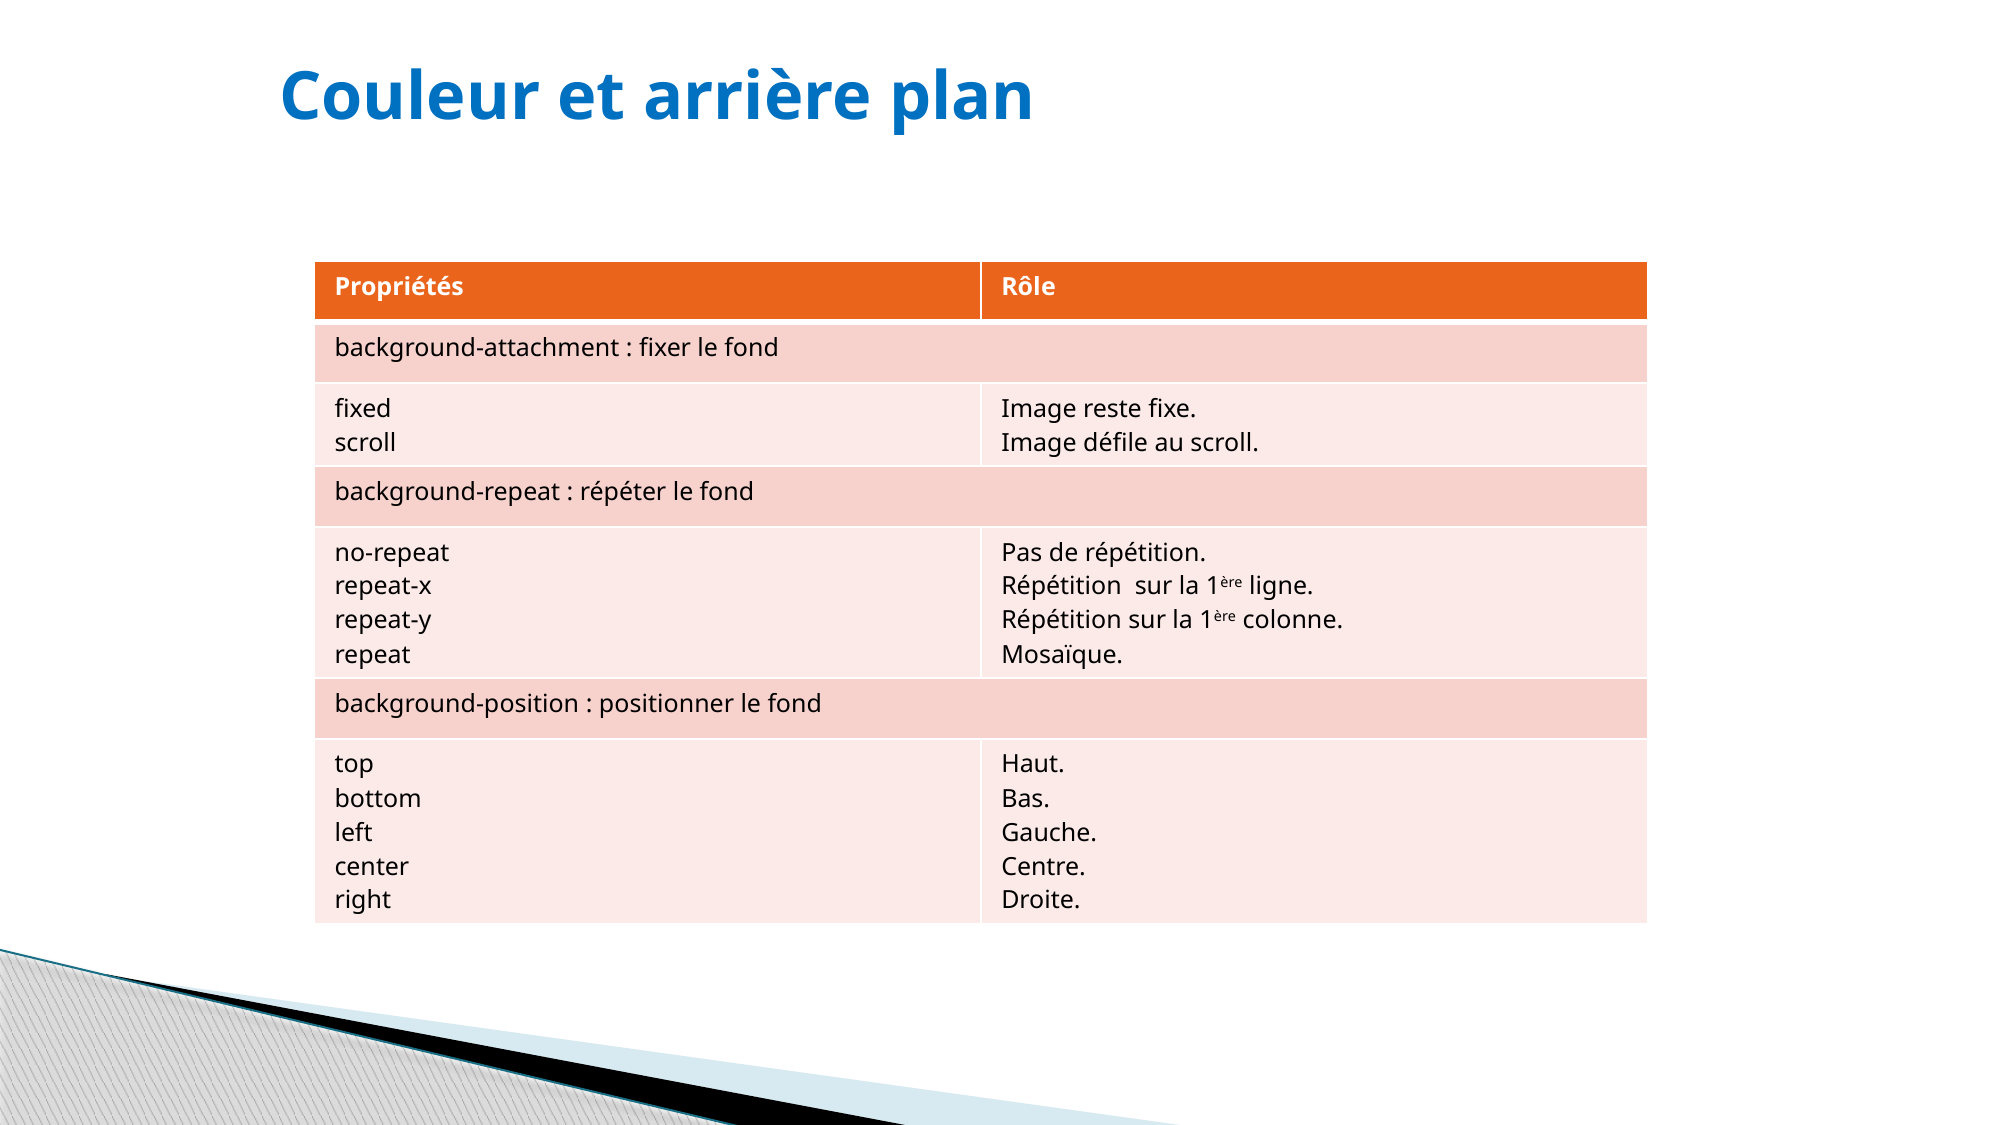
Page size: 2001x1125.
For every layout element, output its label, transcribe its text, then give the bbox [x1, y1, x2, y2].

table_header Rôle [982, 262, 1647, 319]
table_cell background-position : positionner le fond [315, 679, 1647, 738]
text_box Couleur et arrière plan [264, 23, 1922, 167]
table_cell top bottom left center right [315, 740, 980, 923]
table_cell background-attachment : fixer le fond [315, 325, 1647, 382]
table_cell fixed scroll [315, 384, 980, 465]
table_cell Pas de répétition. Répétition sur la 1ère ligne. Répétition sur la 1ère colonne. Mosaïque. [982, 528, 1647, 677]
table_header Propriétés [315, 262, 980, 319]
list [200, 454, 1835, 1035]
table_cell Image reste fixe. Image défile au scroll. [982, 384, 1647, 465]
table_cell no-repeat repeat-x repeat-y repeat [315, 528, 980, 677]
table_cell Haut. Bas. Gauche. Centre. Droite. [982, 740, 1647, 923]
table_cell background-repeat : répéter le fond [315, 467, 1647, 526]
